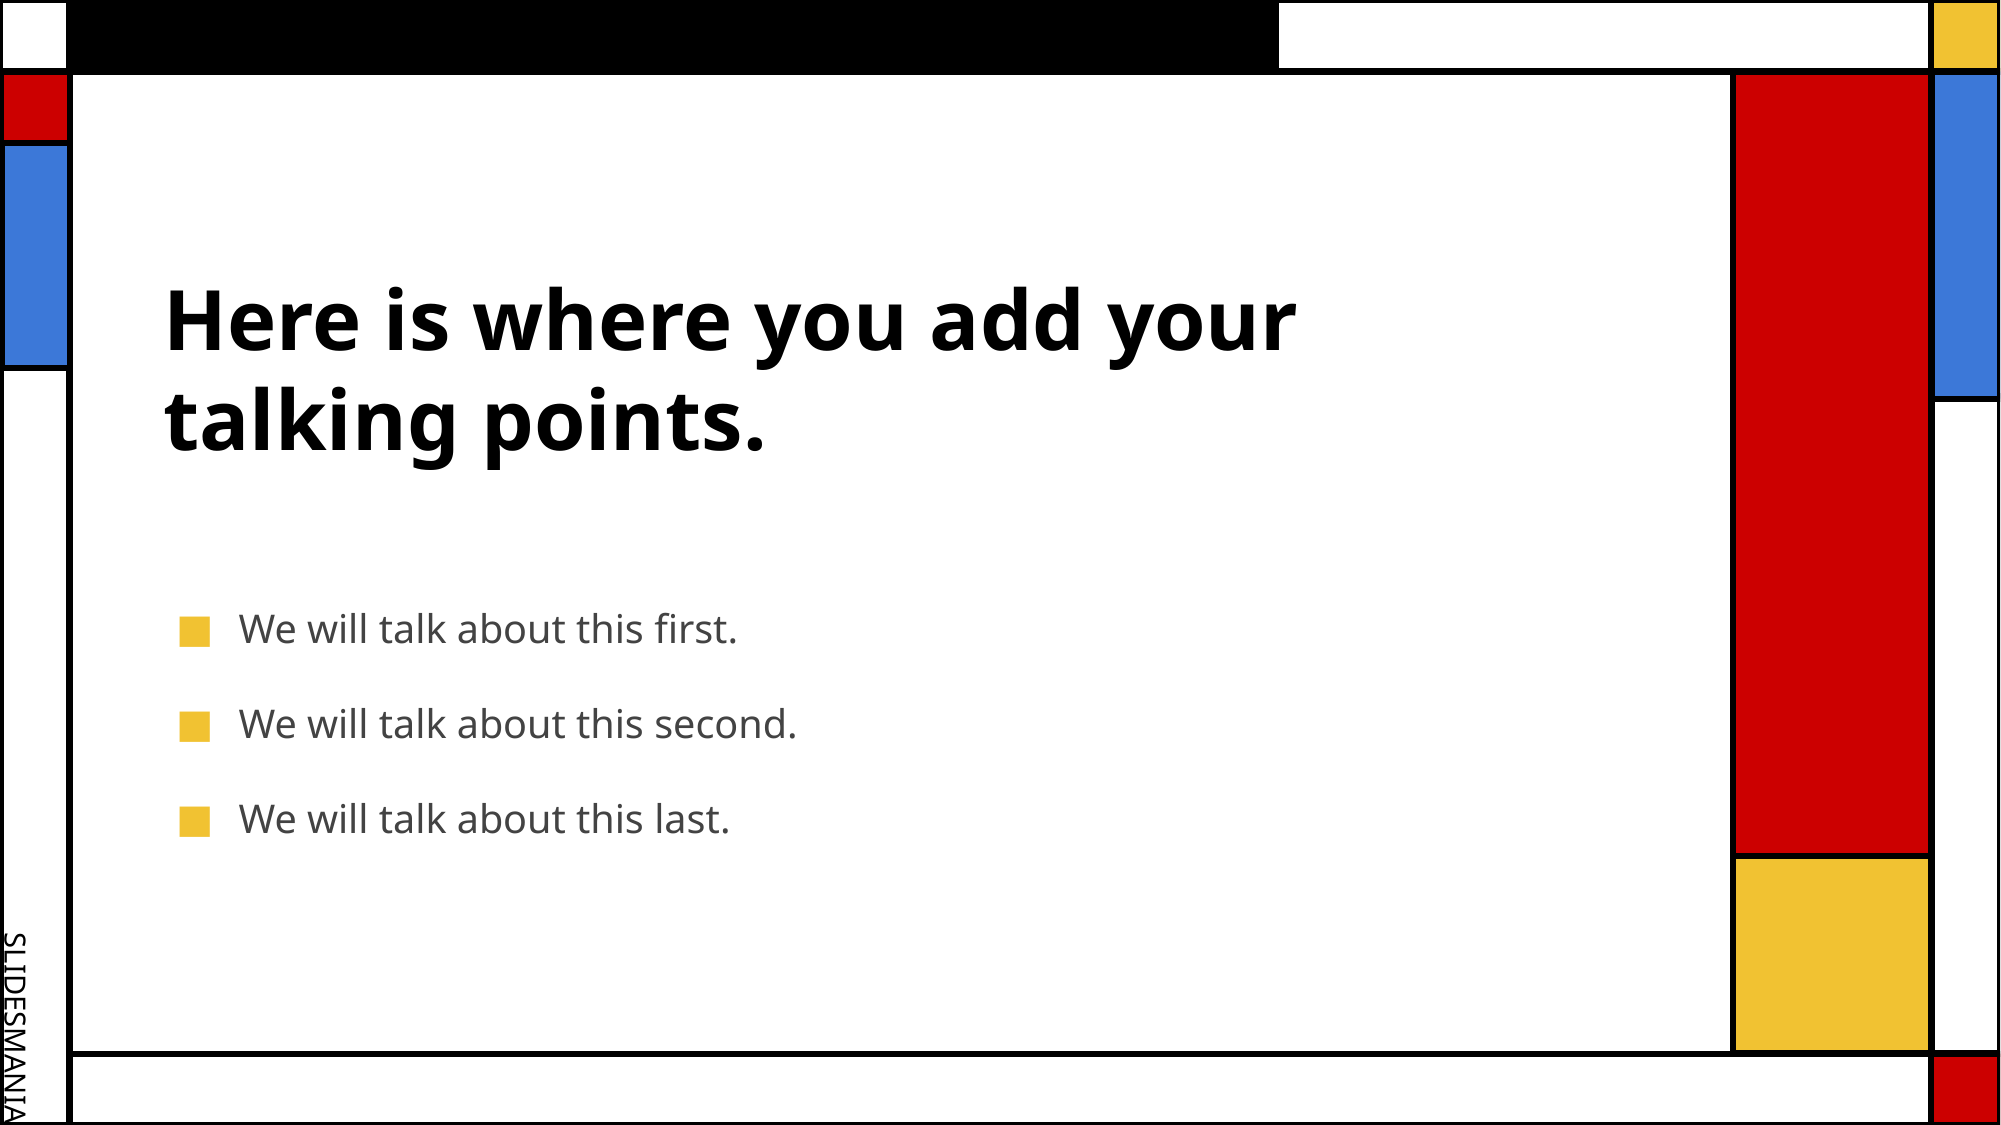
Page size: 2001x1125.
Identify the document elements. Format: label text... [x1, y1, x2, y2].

list We will talk about this first. We will talk about this second. We will talk about this last. [143, 536, 1613, 1009]
title Here is where you add your talking points. [143, 247, 1613, 373]
